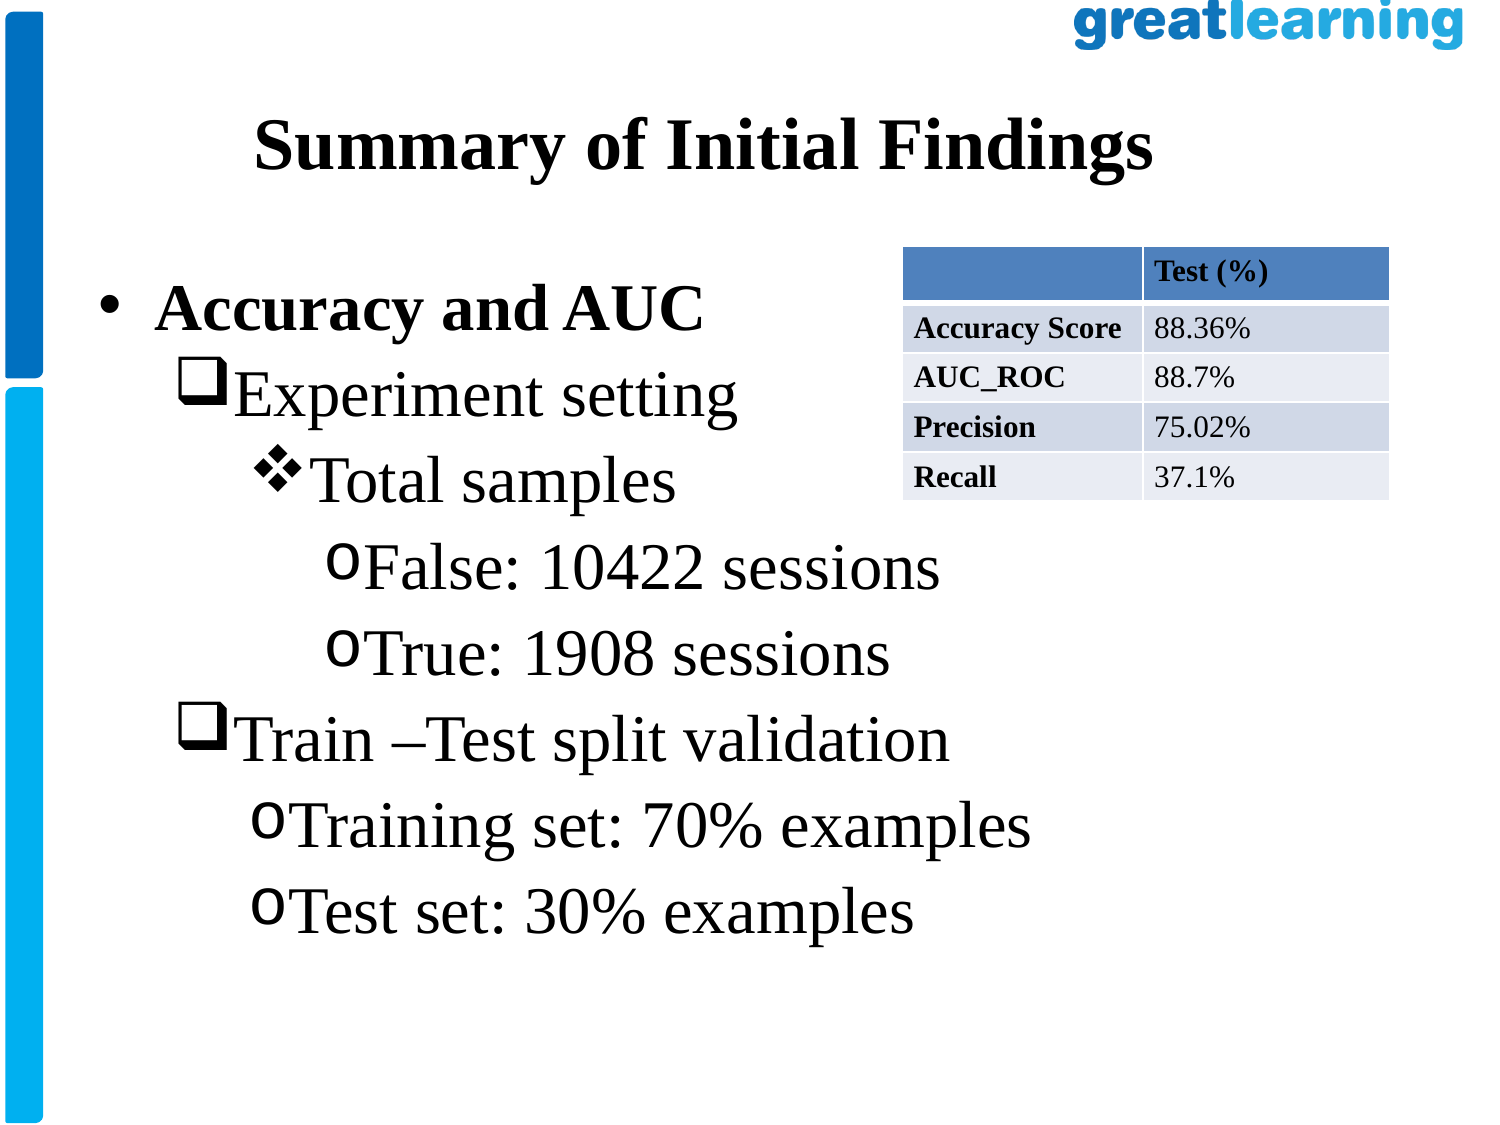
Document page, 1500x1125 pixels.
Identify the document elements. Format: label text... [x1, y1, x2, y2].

table_cell Accuracy Score [903, 306, 1142, 352]
table_cell Recall [903, 453, 1142, 500]
table_cell Precision [903, 403, 1142, 451]
table_header Test (%) [1144, 247, 1389, 300]
table_header [903, 247, 1142, 300]
table_cell 88.36% [1144, 306, 1389, 352]
table_cell 88.7% [1144, 354, 1389, 401]
table_cell AUC_ROC [903, 354, 1142, 401]
text_box Accuracy and AUC Experiment setting Total samples False: 10422 sessions True: 1908 sessions Train –Test split validation Training set: 70% examples Test set: 30% examples [83, 256, 1141, 838]
table_cell 37.1% [1144, 453, 1389, 500]
picture [1074, 0, 1463, 50]
text_box Summary of Initial Findings [175, 58, 1234, 221]
table_cell 75.02% [1144, 403, 1389, 451]
